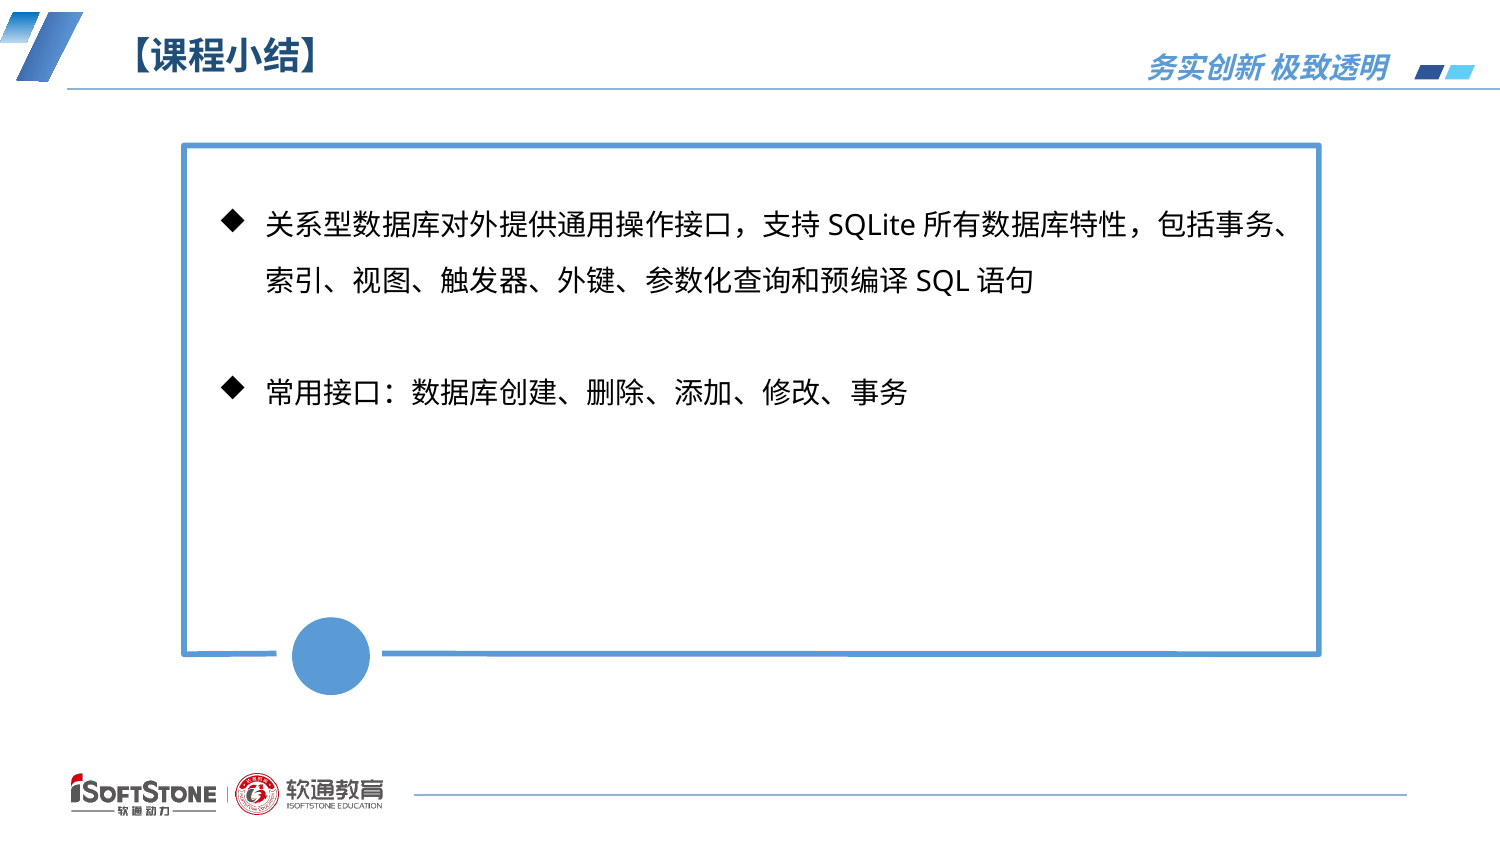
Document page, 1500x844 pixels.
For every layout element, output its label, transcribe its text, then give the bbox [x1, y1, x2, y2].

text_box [183, 144, 1320, 696]
picture [235, 773, 383, 815]
picture [48, 765, 231, 823]
title 【课程小结】 [98, 27, 625, 88]
